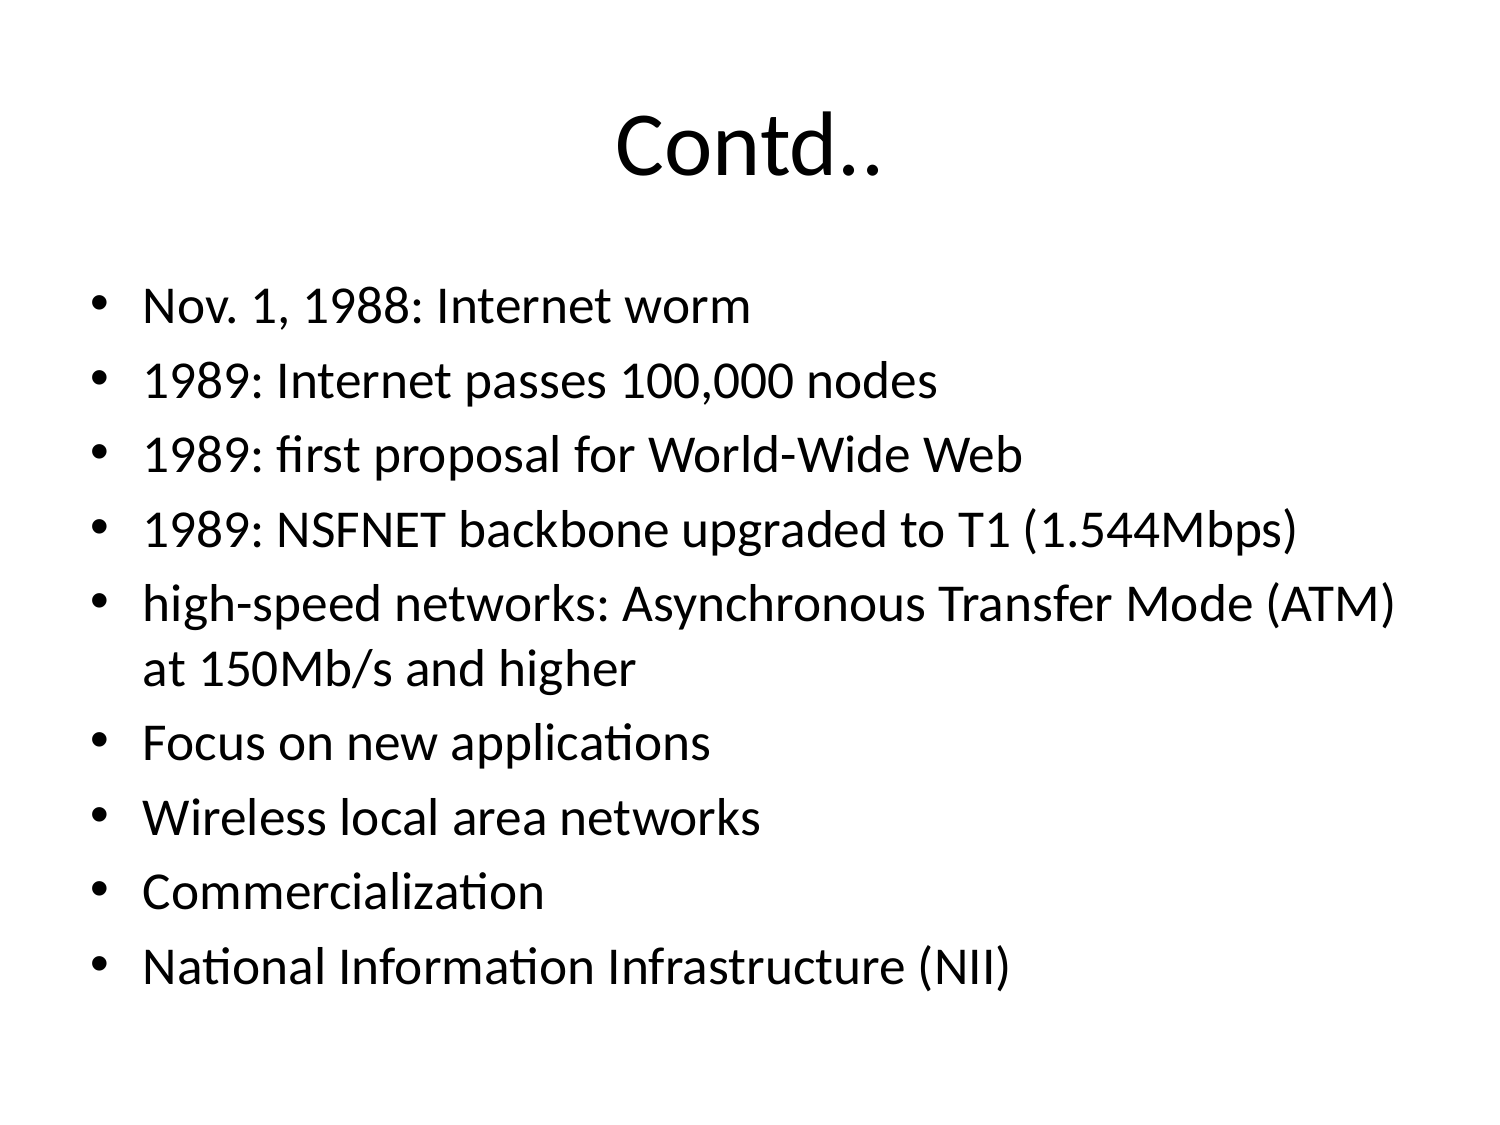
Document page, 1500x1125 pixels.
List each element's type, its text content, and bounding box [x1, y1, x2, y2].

title Contd.. [75, 45, 1425, 233]
list Nov. 1, 1988: Internet worm 1989: Internet passes 100,000 nodes 1989: first proposal for World-Wide Web 1989: NSFNET backbone upgraded to T1 (1.544Mbps) high-speed networks: Asynchronous Transfer Mode (ATM) at 150Mb/s and higher Focus on new applications Wireless local area networks Commercialization National Information Infrastructure (NII) [75, 262, 1425, 1005]
